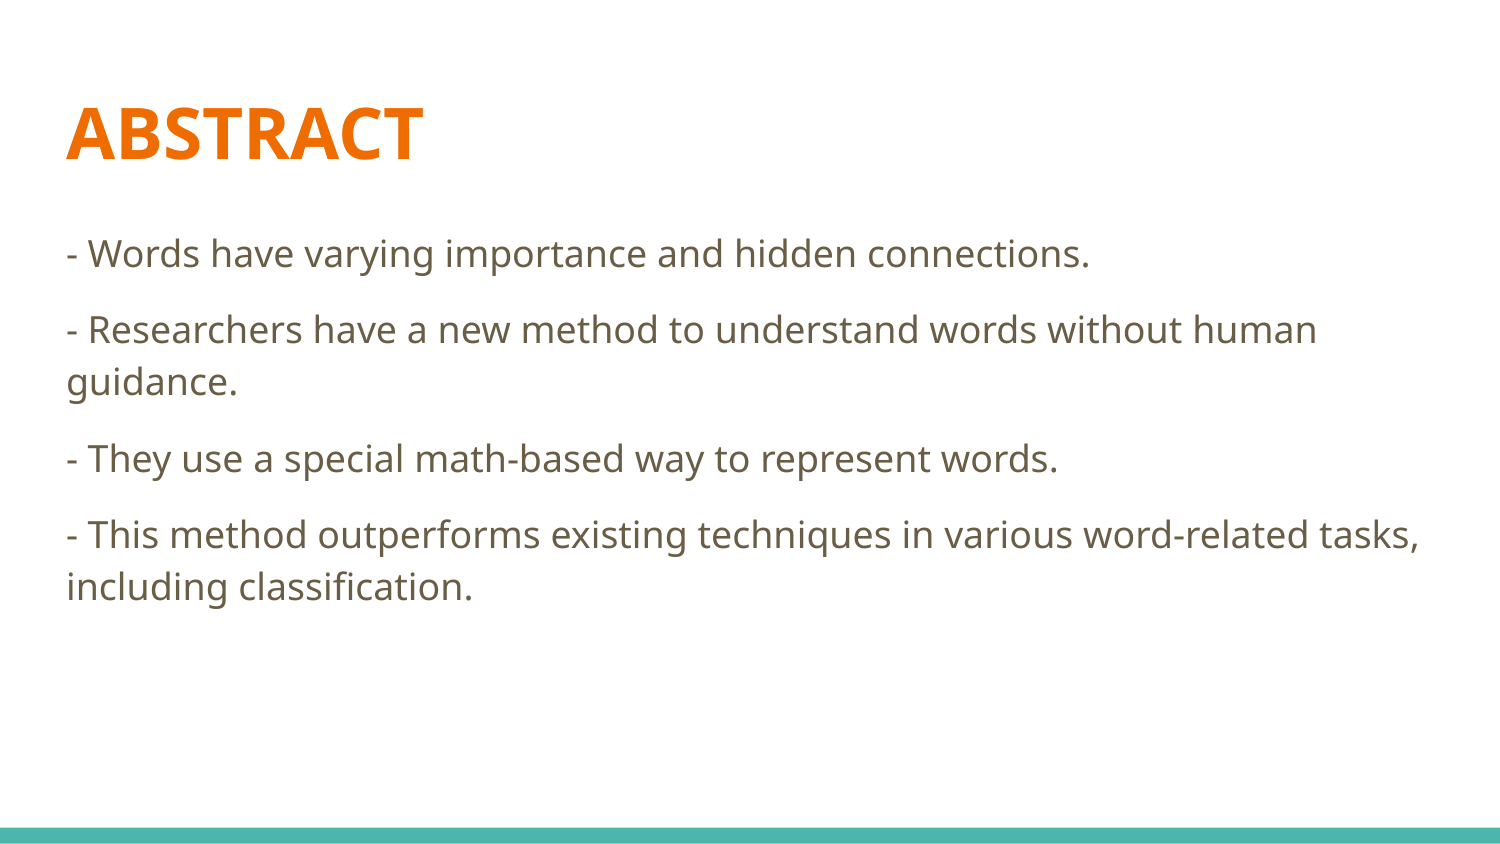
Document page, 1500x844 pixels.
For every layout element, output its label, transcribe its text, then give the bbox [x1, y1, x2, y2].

title ABSTRACT [51, 72, 1449, 189]
list - Words have varying importance and hidden connections. - Researchers have a new method to understand words without human guidance. - They use a special math-based way to represent words. - This method outperforms existing techniques in various word-related tasks, including classification. [51, 207, 1449, 750]
